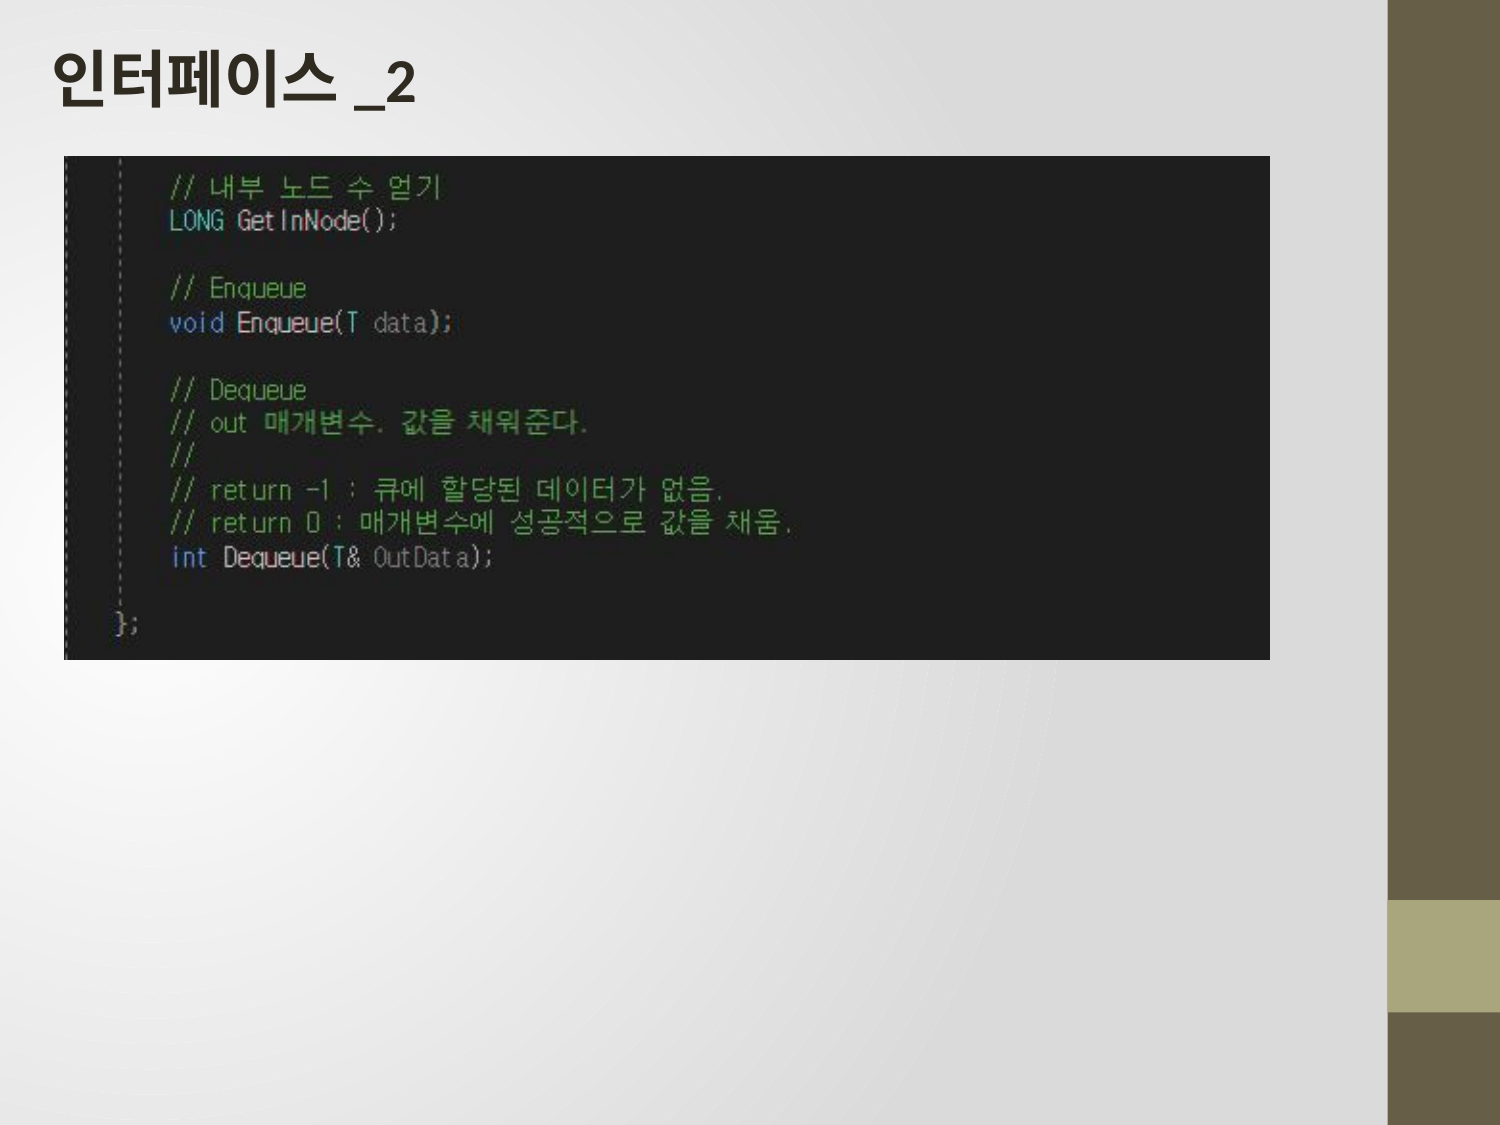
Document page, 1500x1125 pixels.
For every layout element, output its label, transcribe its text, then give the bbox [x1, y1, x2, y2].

picture [64, 156, 1271, 661]
text_box 인터페이스_2 [37, 32, 433, 123]
